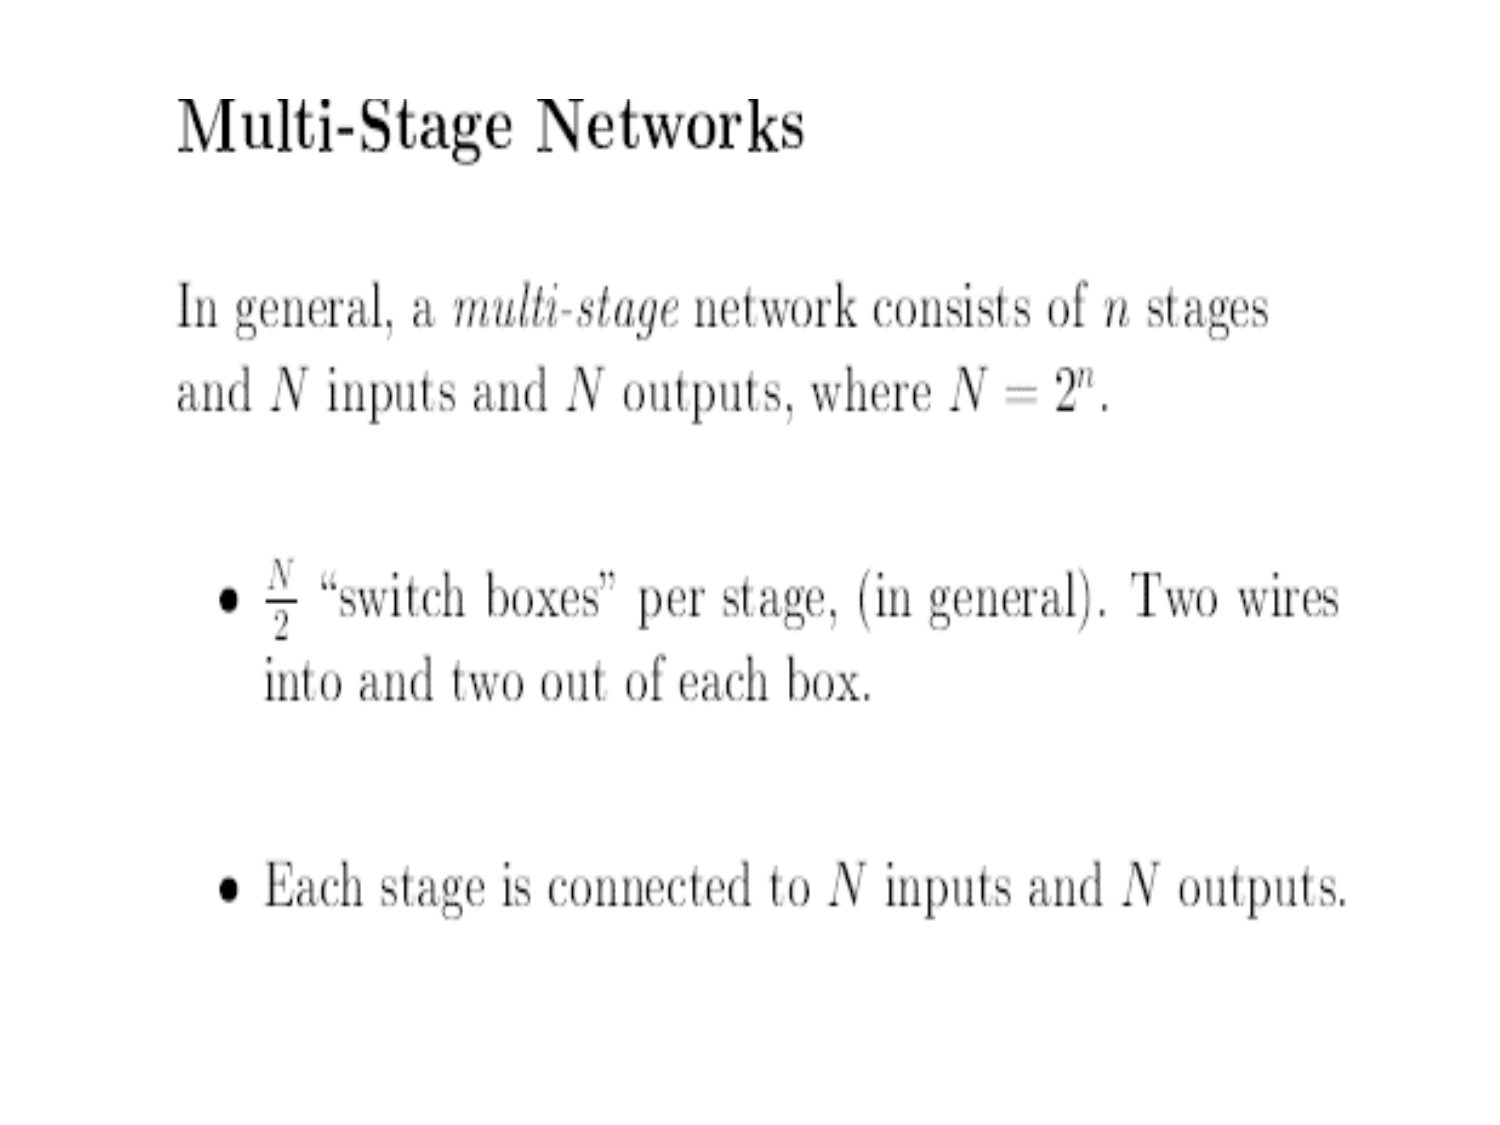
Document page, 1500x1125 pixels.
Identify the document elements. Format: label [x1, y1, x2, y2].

picture [149, 99, 1376, 988]
